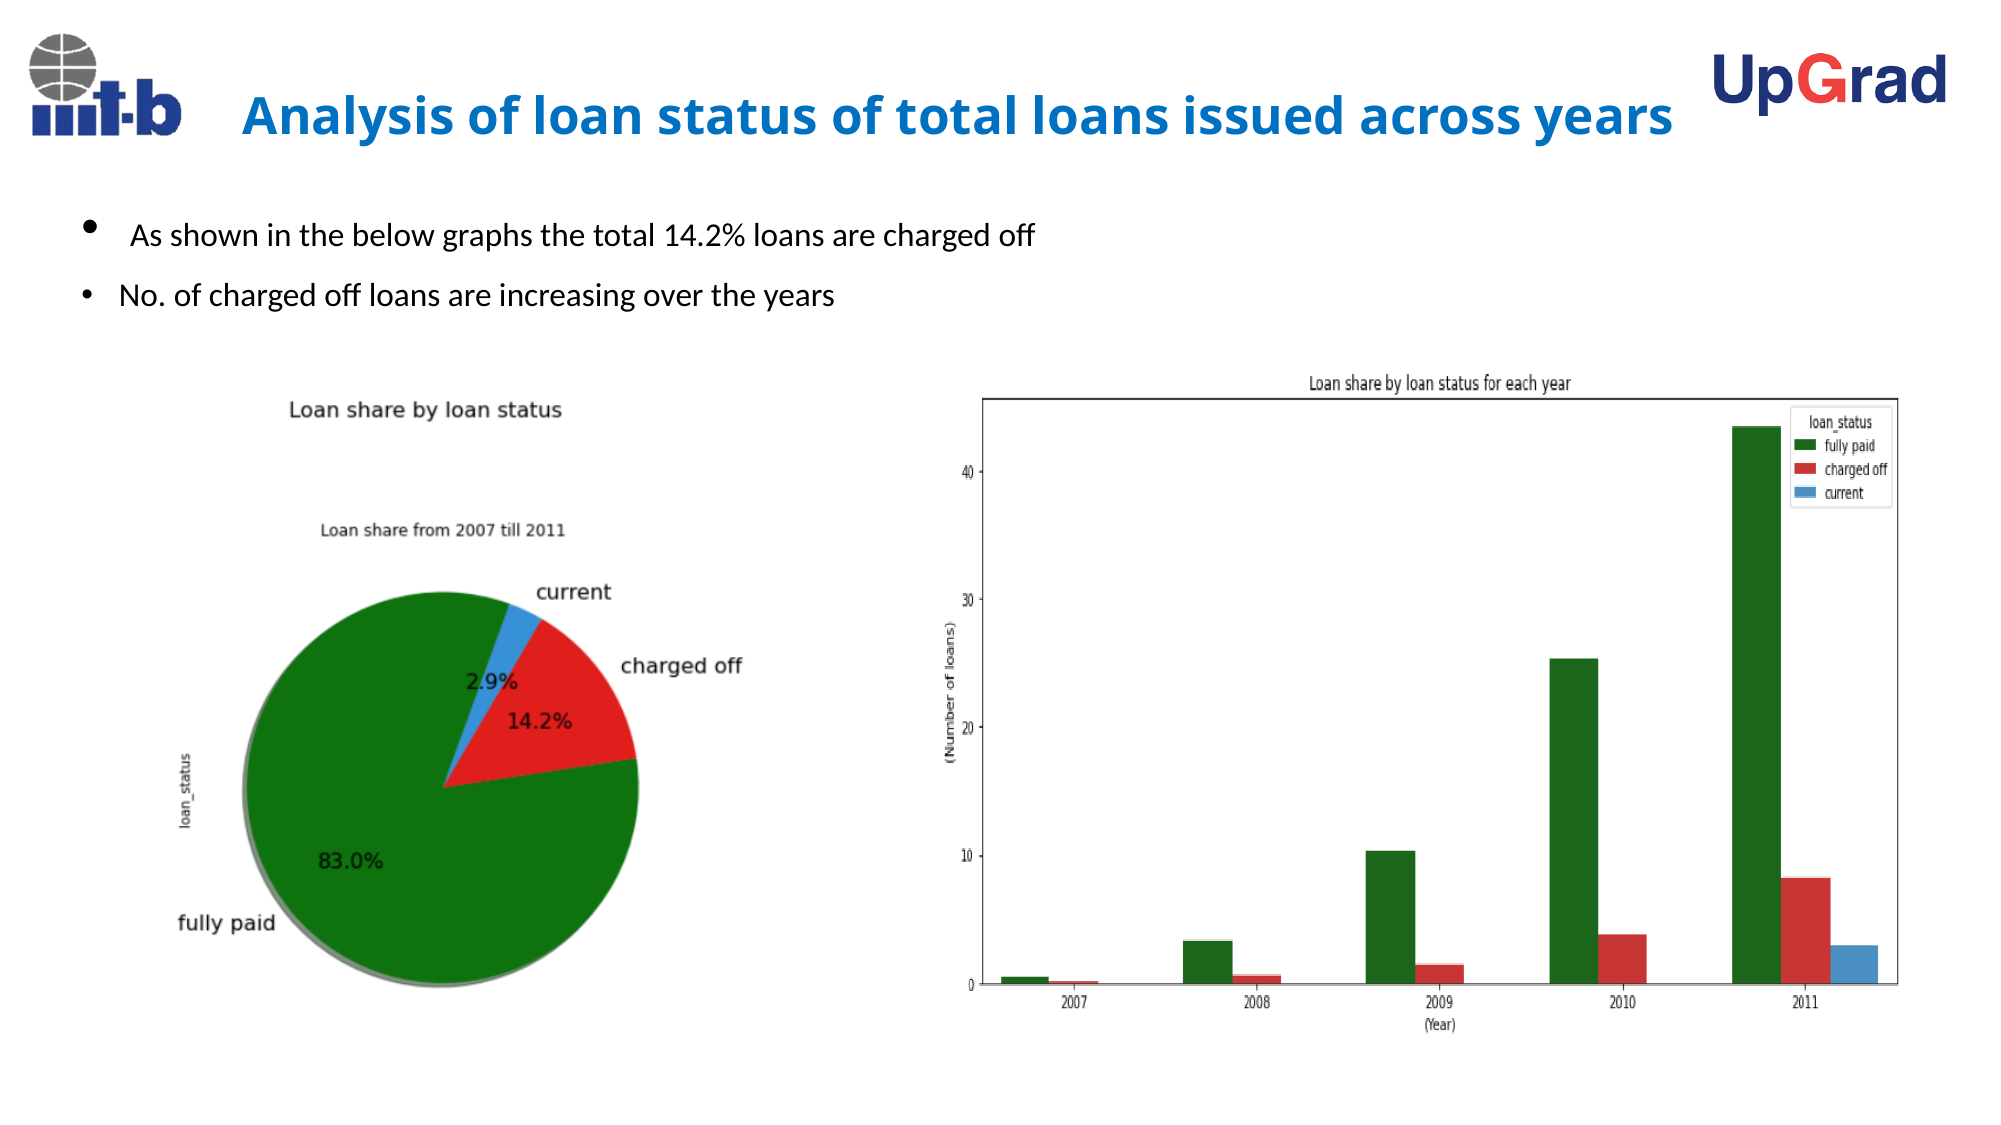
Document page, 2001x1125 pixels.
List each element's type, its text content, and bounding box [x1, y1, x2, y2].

title Analysis of loan status of total loans issued across years [184, 37, 1713, 179]
picture [935, 330, 1906, 1038]
picture [153, 390, 749, 1002]
list As shown in the below graphs the total 14.2% loans are charged off No. of charged off loans are increasing over the years [66, 195, 1899, 1017]
picture [1714, 53, 1952, 116]
picture [0, 29, 208, 163]
